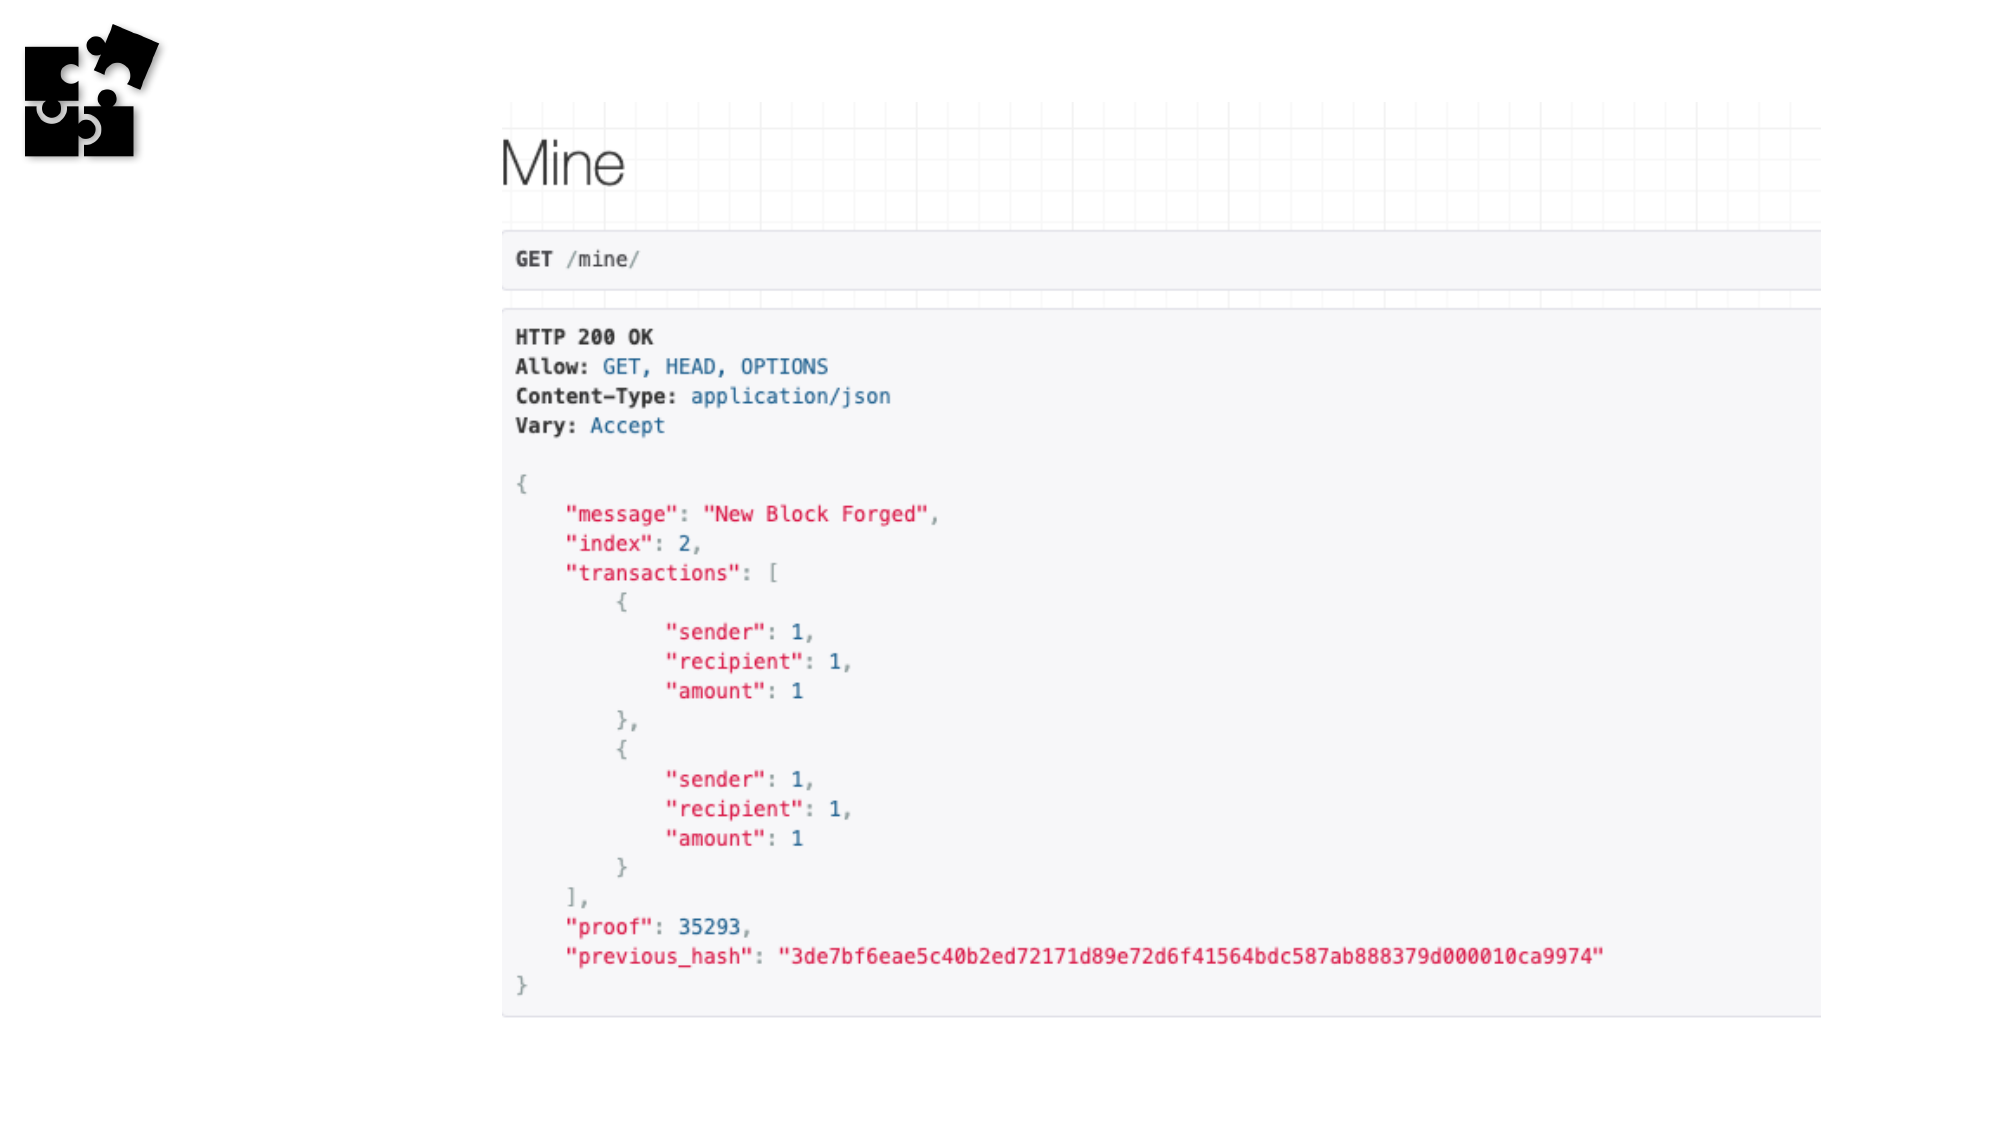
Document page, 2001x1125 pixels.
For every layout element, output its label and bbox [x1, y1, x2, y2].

picture [0, 0, 183, 183]
picture [502, 102, 1821, 1023]
